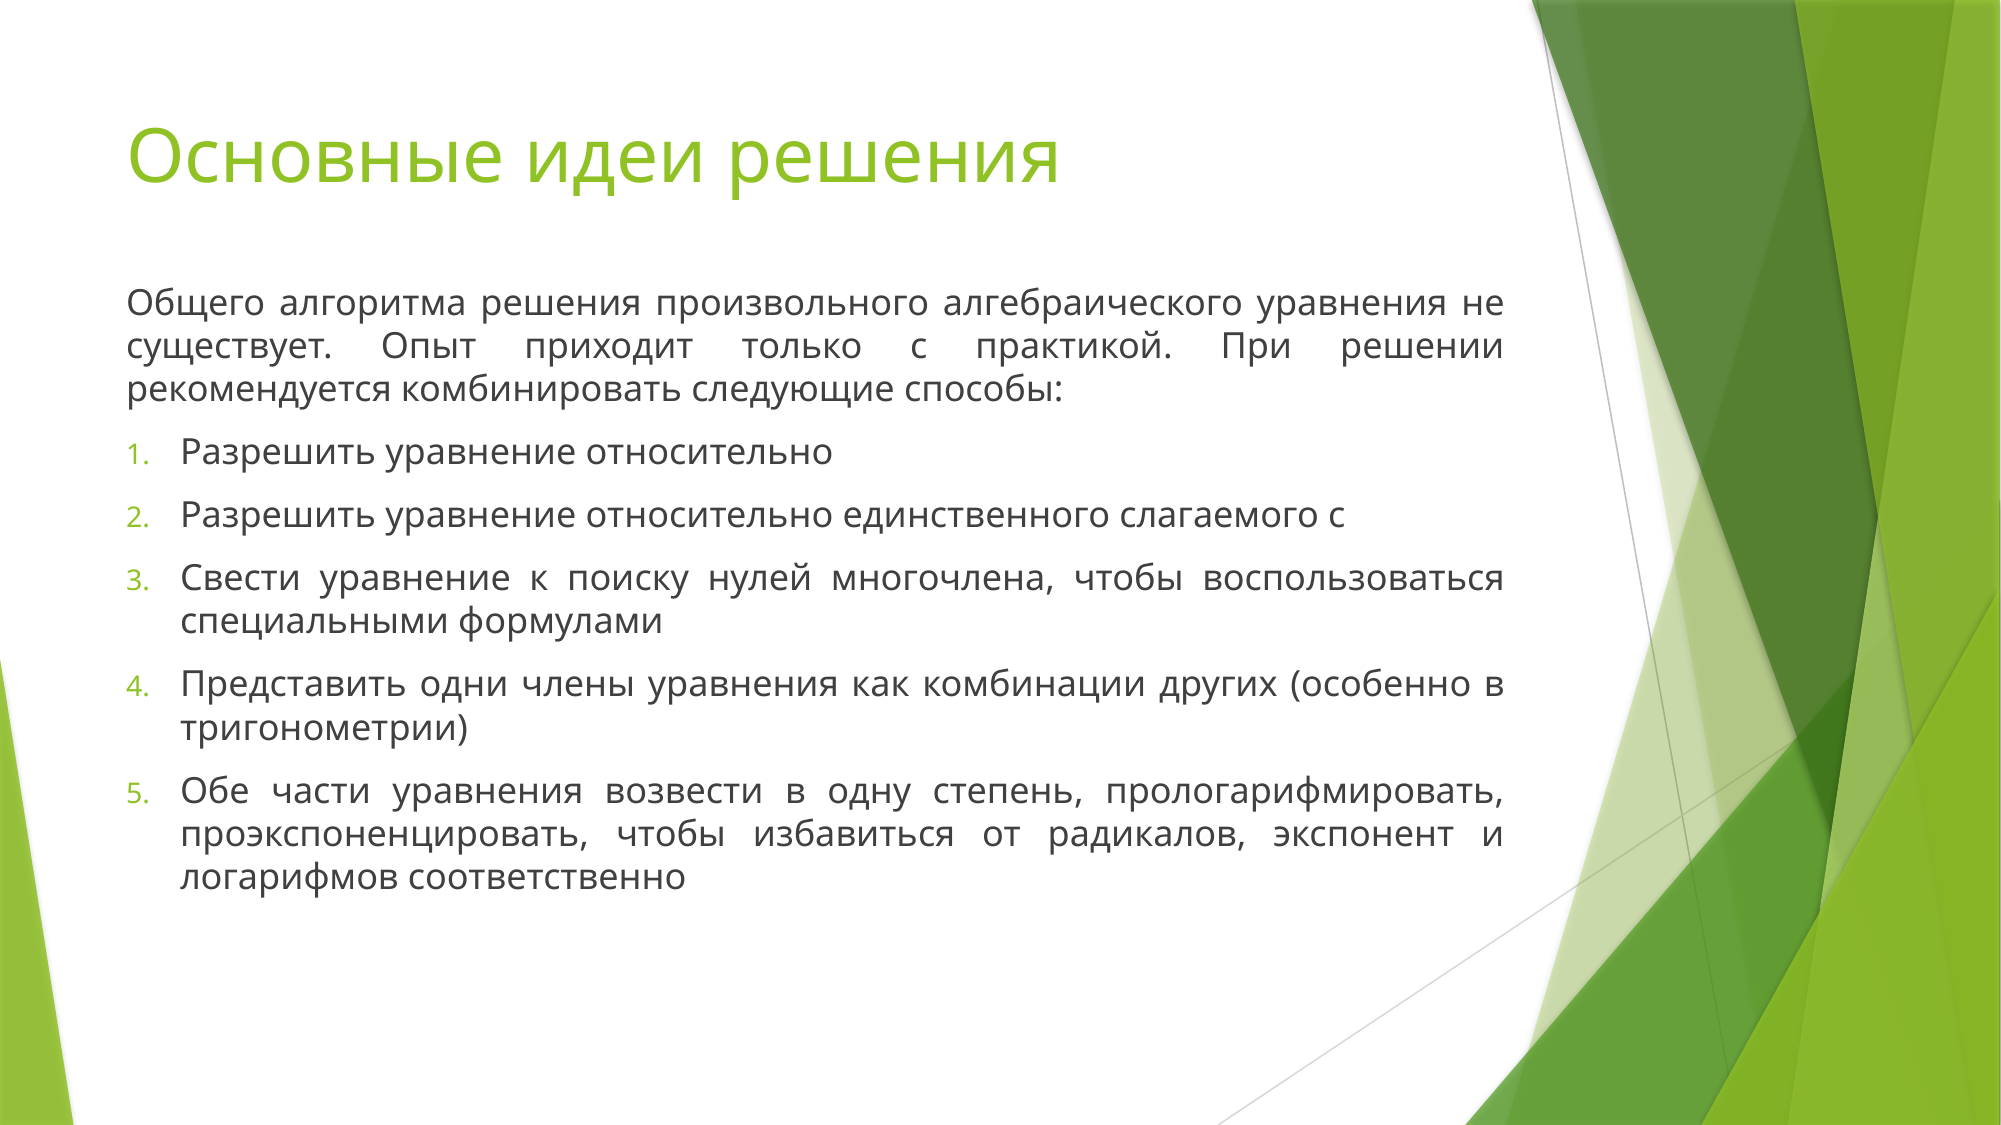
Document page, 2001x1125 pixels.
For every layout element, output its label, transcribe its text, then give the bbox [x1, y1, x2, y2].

title Основные идеи решения [111, 99, 1522, 236]
